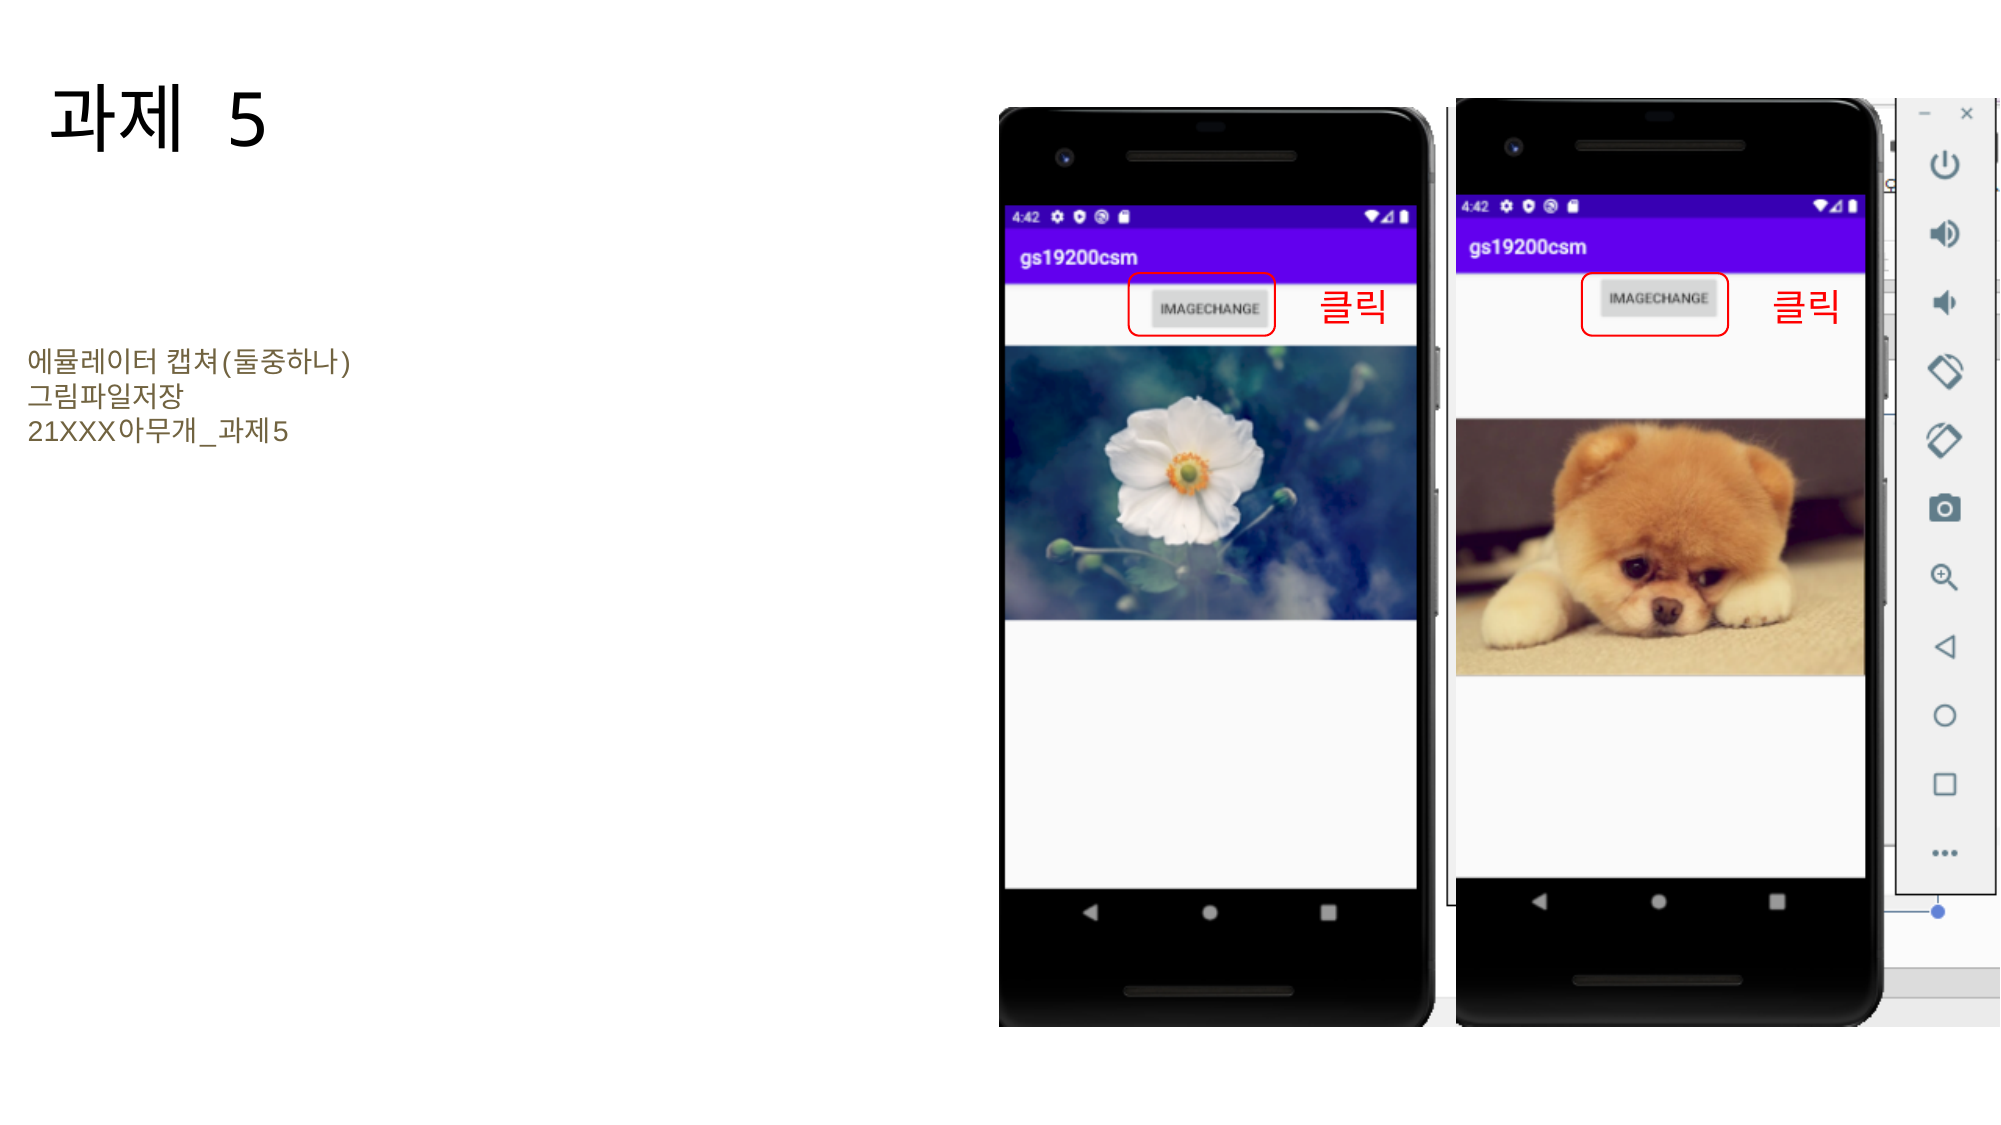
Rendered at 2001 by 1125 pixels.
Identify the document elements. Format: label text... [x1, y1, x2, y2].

picture [999, 98, 2000, 1027]
text_box 과제 5 [33, 13, 1759, 231]
title 에뮬레이터 캡쳐(둘중하나) 그림파일저장 21XXX아무개_과제5 [12, 335, 999, 490]
